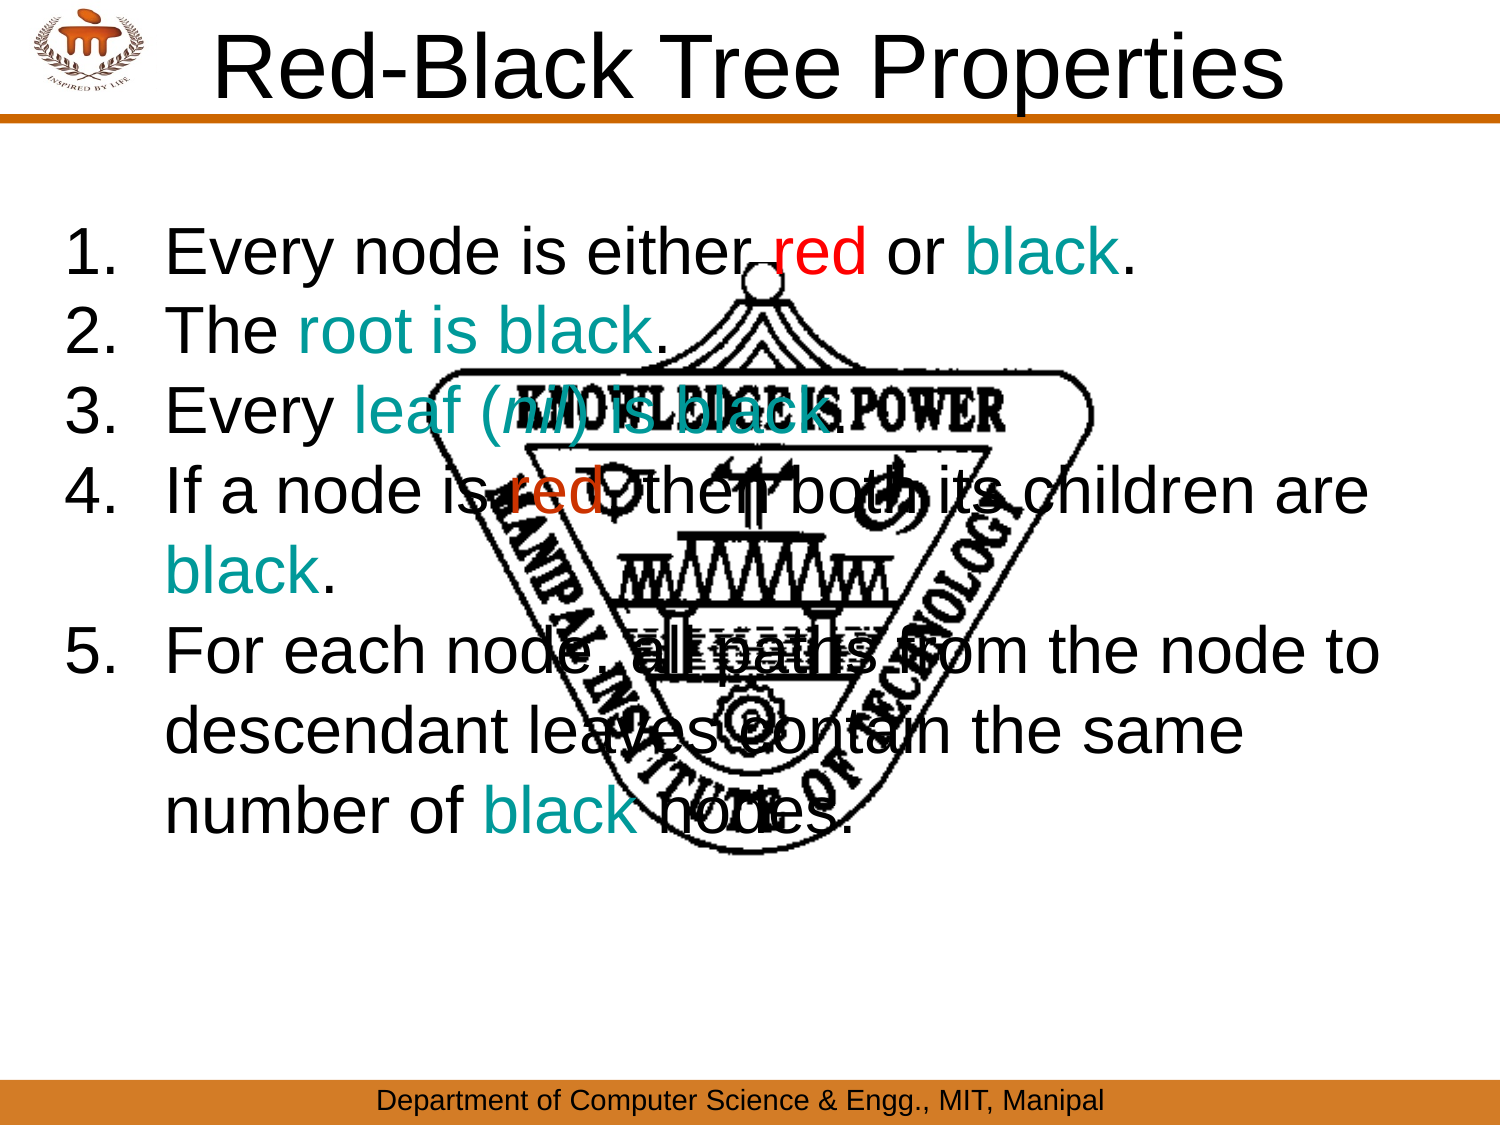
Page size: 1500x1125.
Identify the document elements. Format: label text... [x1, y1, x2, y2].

text_box Department of Computer Science & Engg., MIT, Manipal [361, 1073, 1121, 1124]
text_box Red-Black Tree Properties [0, 0, 1500, 150]
text_box Every node is either red or black. The root is black. Every leaf (nil) is black. If a node is red, then both its children are black. For each node, all paths from the node to descendant leaves contain the same number of black nodes. [50, 200, 1438, 1000]
